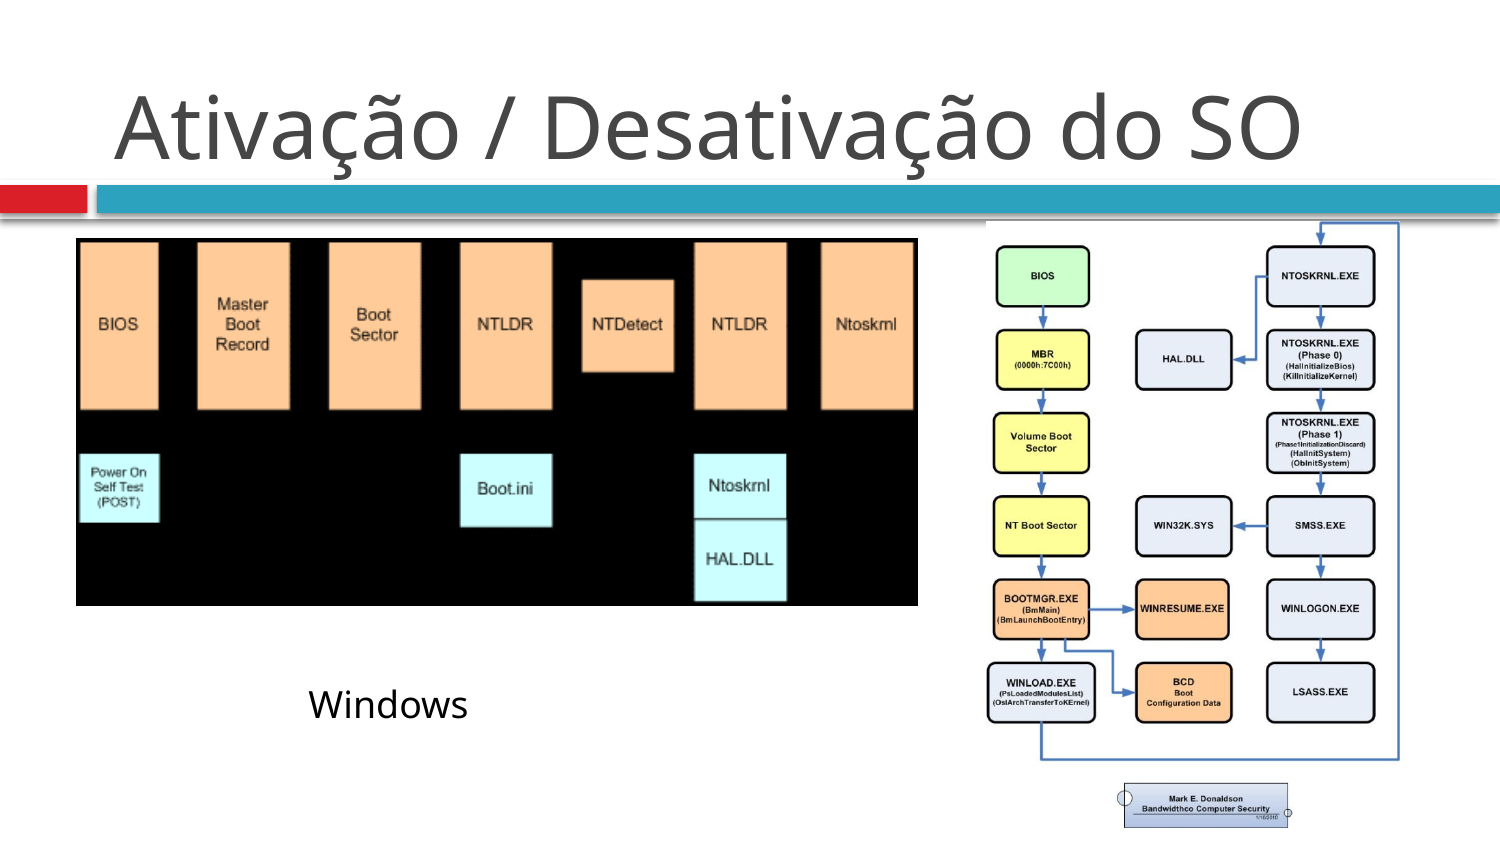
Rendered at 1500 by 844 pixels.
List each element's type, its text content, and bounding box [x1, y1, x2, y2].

picture [985, 221, 1400, 828]
title Ativação / Desativação do SO [99, 19, 1438, 185]
text_box Windows [293, 674, 703, 734]
picture [76, 237, 918, 606]
